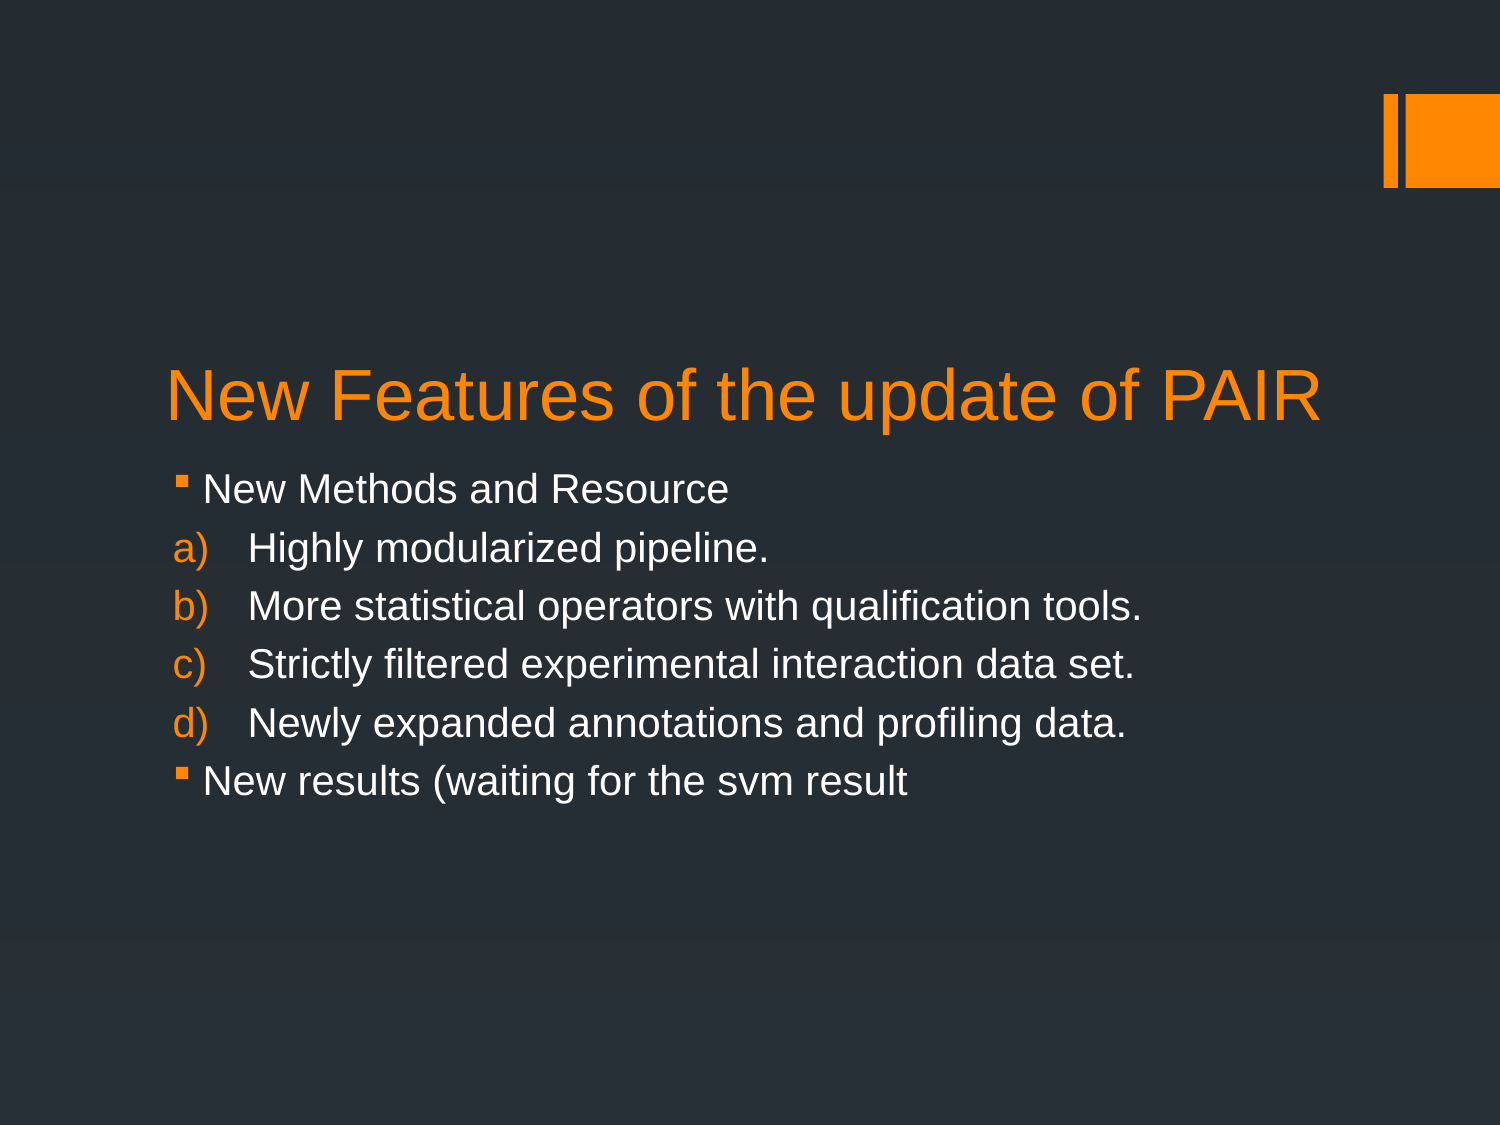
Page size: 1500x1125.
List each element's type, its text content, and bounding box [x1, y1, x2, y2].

list New Methods and Resource Highly modularized pipeline. More statistical operators with qualification tools. Strictly filtered experimental interaction data set. Newly expanded annotations and profiling data. New results (waiting for the svm result [150, 454, 1350, 1035]
title New Features of the update of PAIR [150, 253, 1350, 443]
